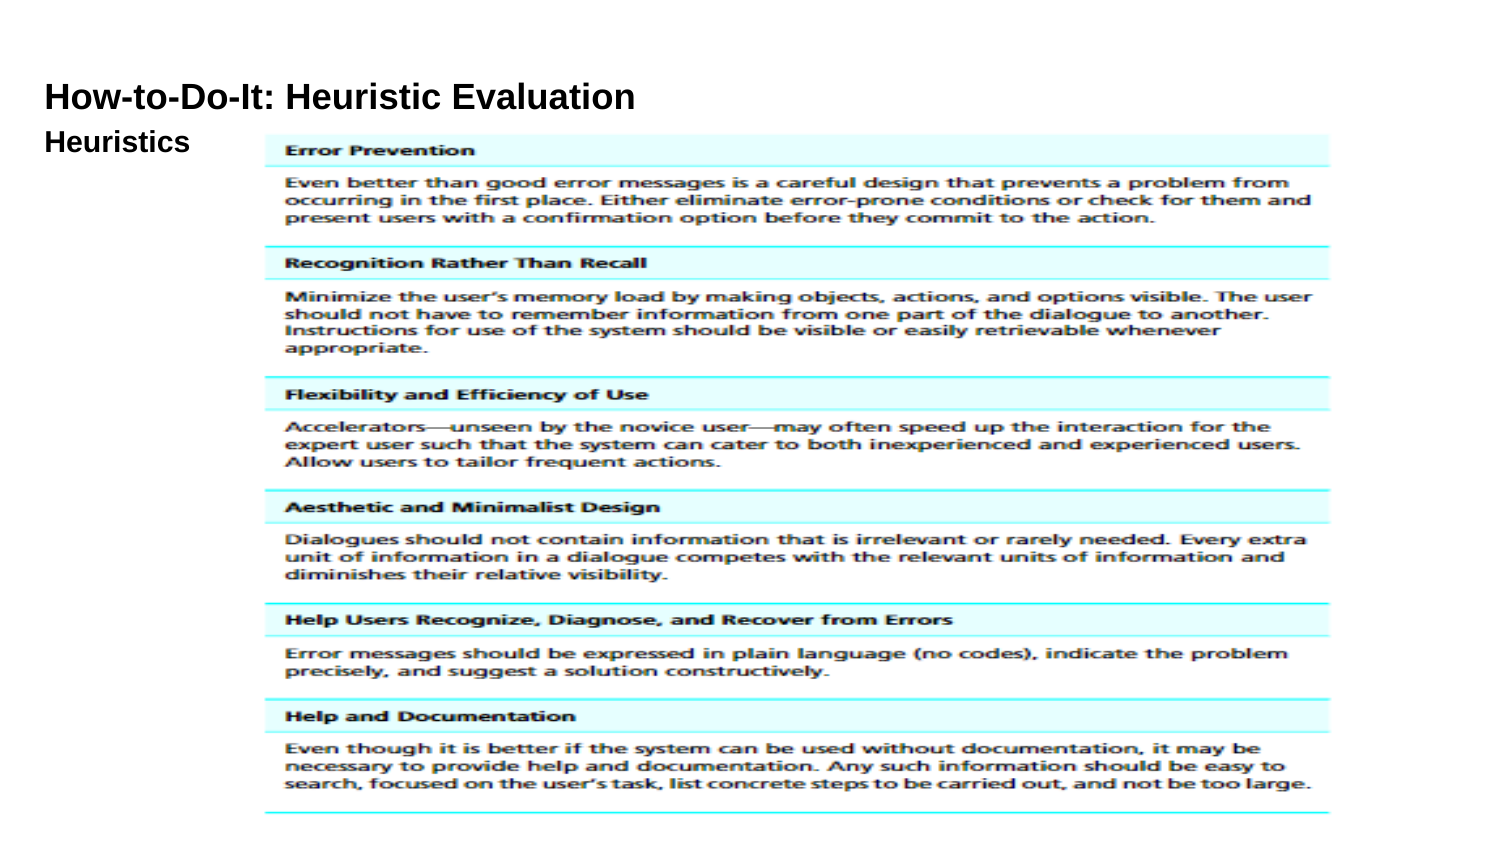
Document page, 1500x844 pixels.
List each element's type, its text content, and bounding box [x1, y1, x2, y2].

picture [255, 133, 1334, 827]
title How-to-Do-It: Heuristic Evaluation Heuristics [29, 43, 1427, 174]
